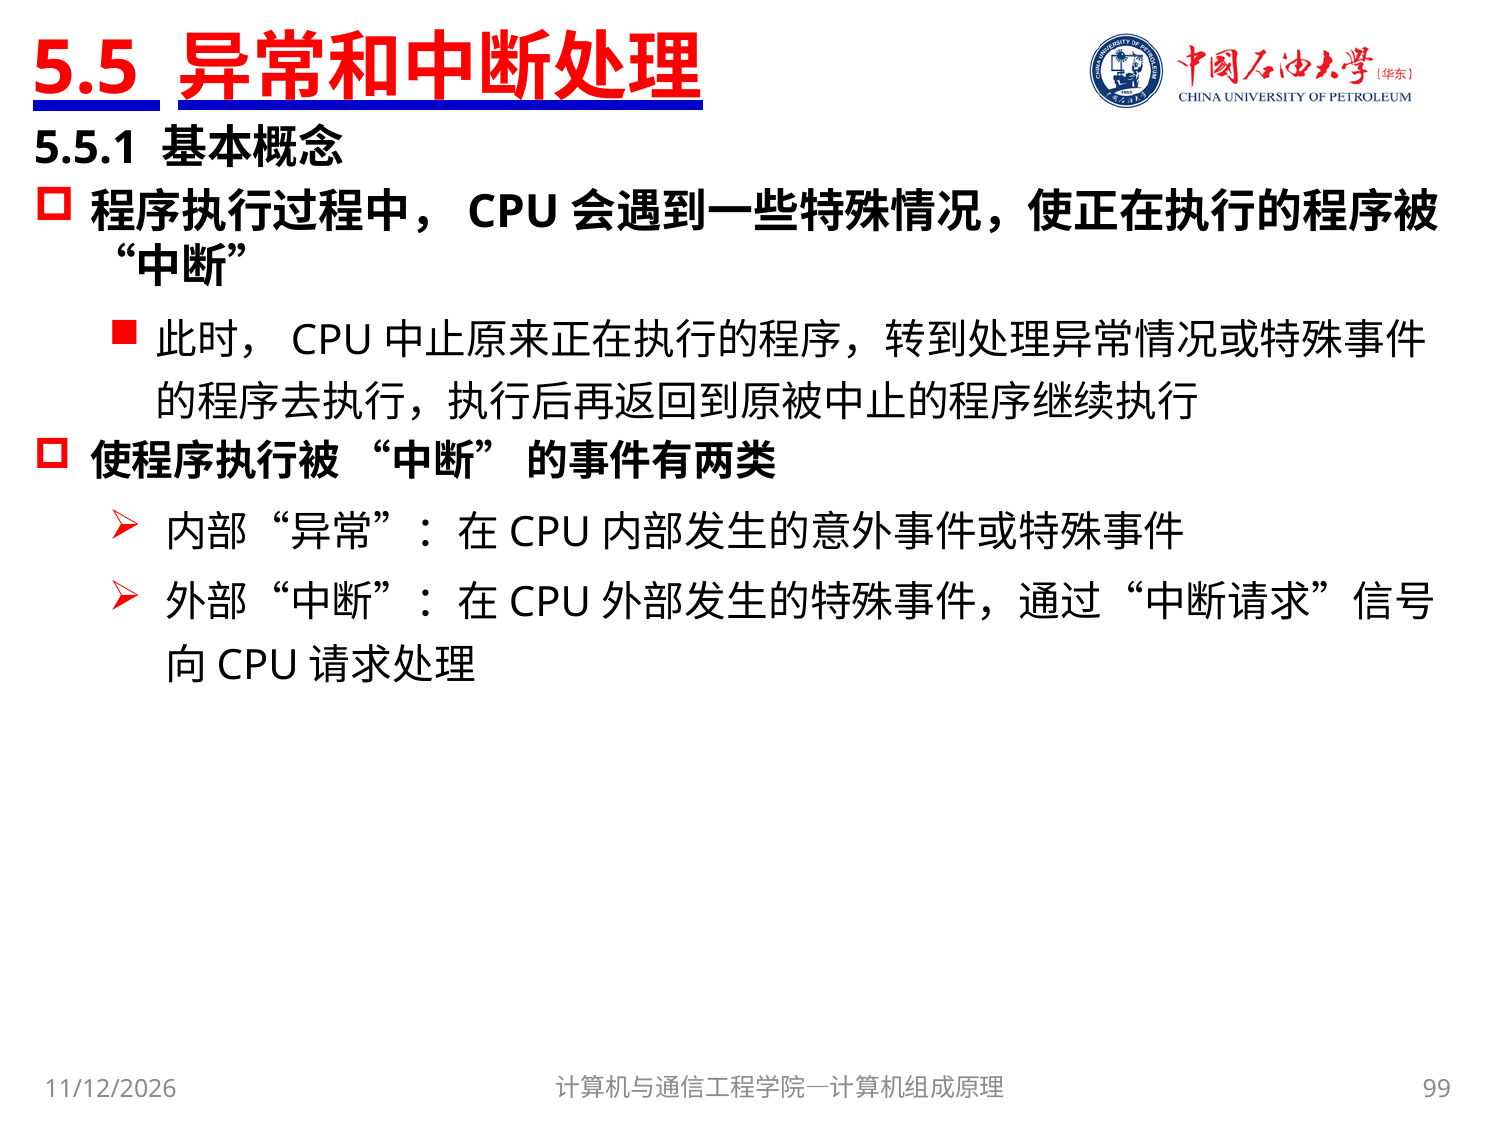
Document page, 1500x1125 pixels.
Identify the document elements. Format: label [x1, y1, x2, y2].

footer [501, 1056, 1059, 1117]
slide_number [1116, 1059, 1467, 1119]
list [18, 110, 1472, 740]
slide_number [29, 1059, 380, 1119]
title [17, 10, 1471, 118]
